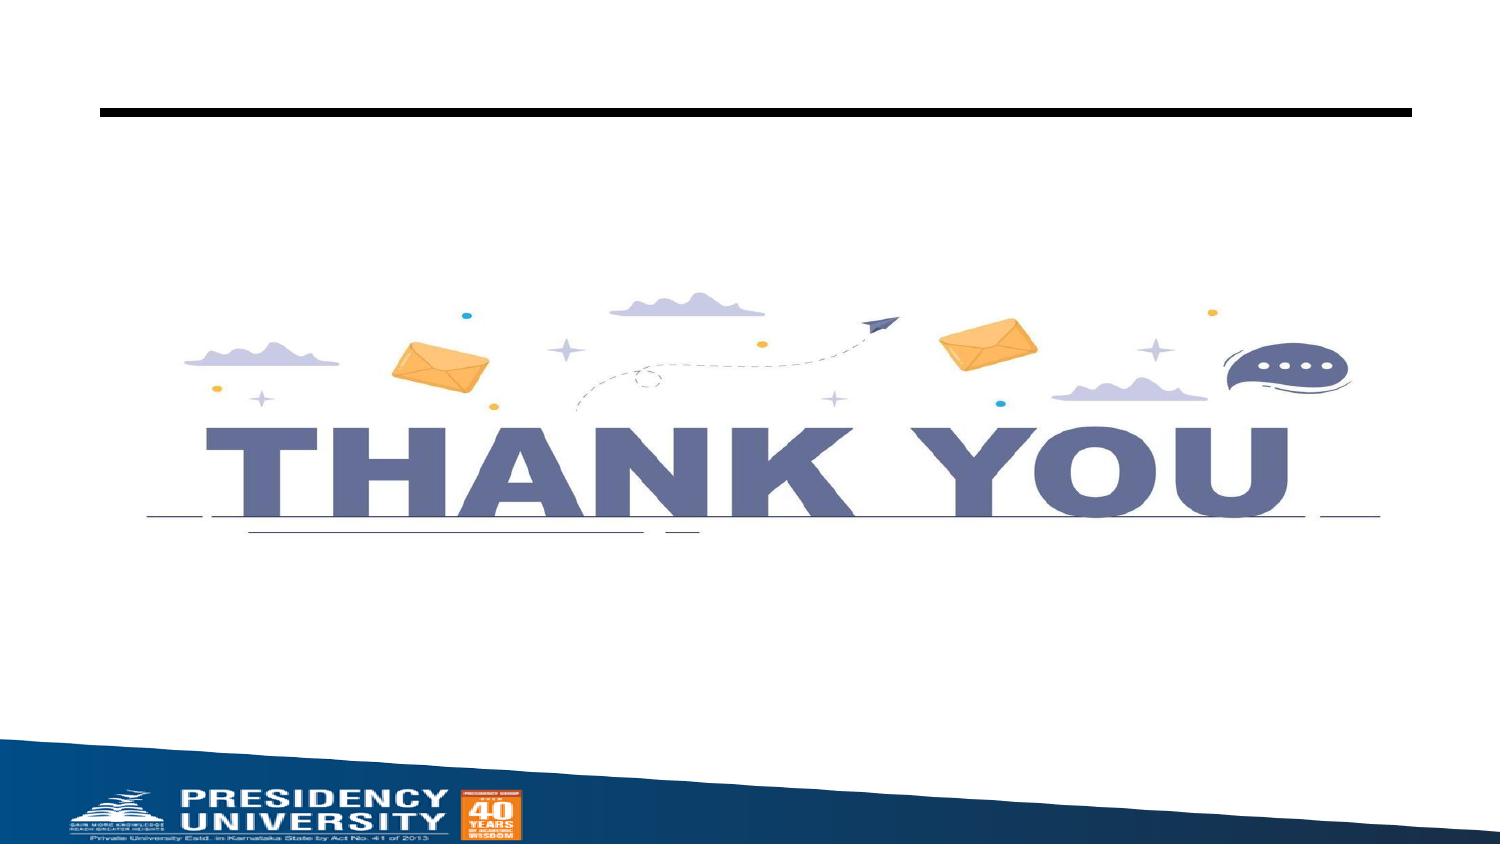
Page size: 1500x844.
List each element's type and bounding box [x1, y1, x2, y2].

picture [0, 737, 1500, 844]
picture [107, 133, 1419, 692]
